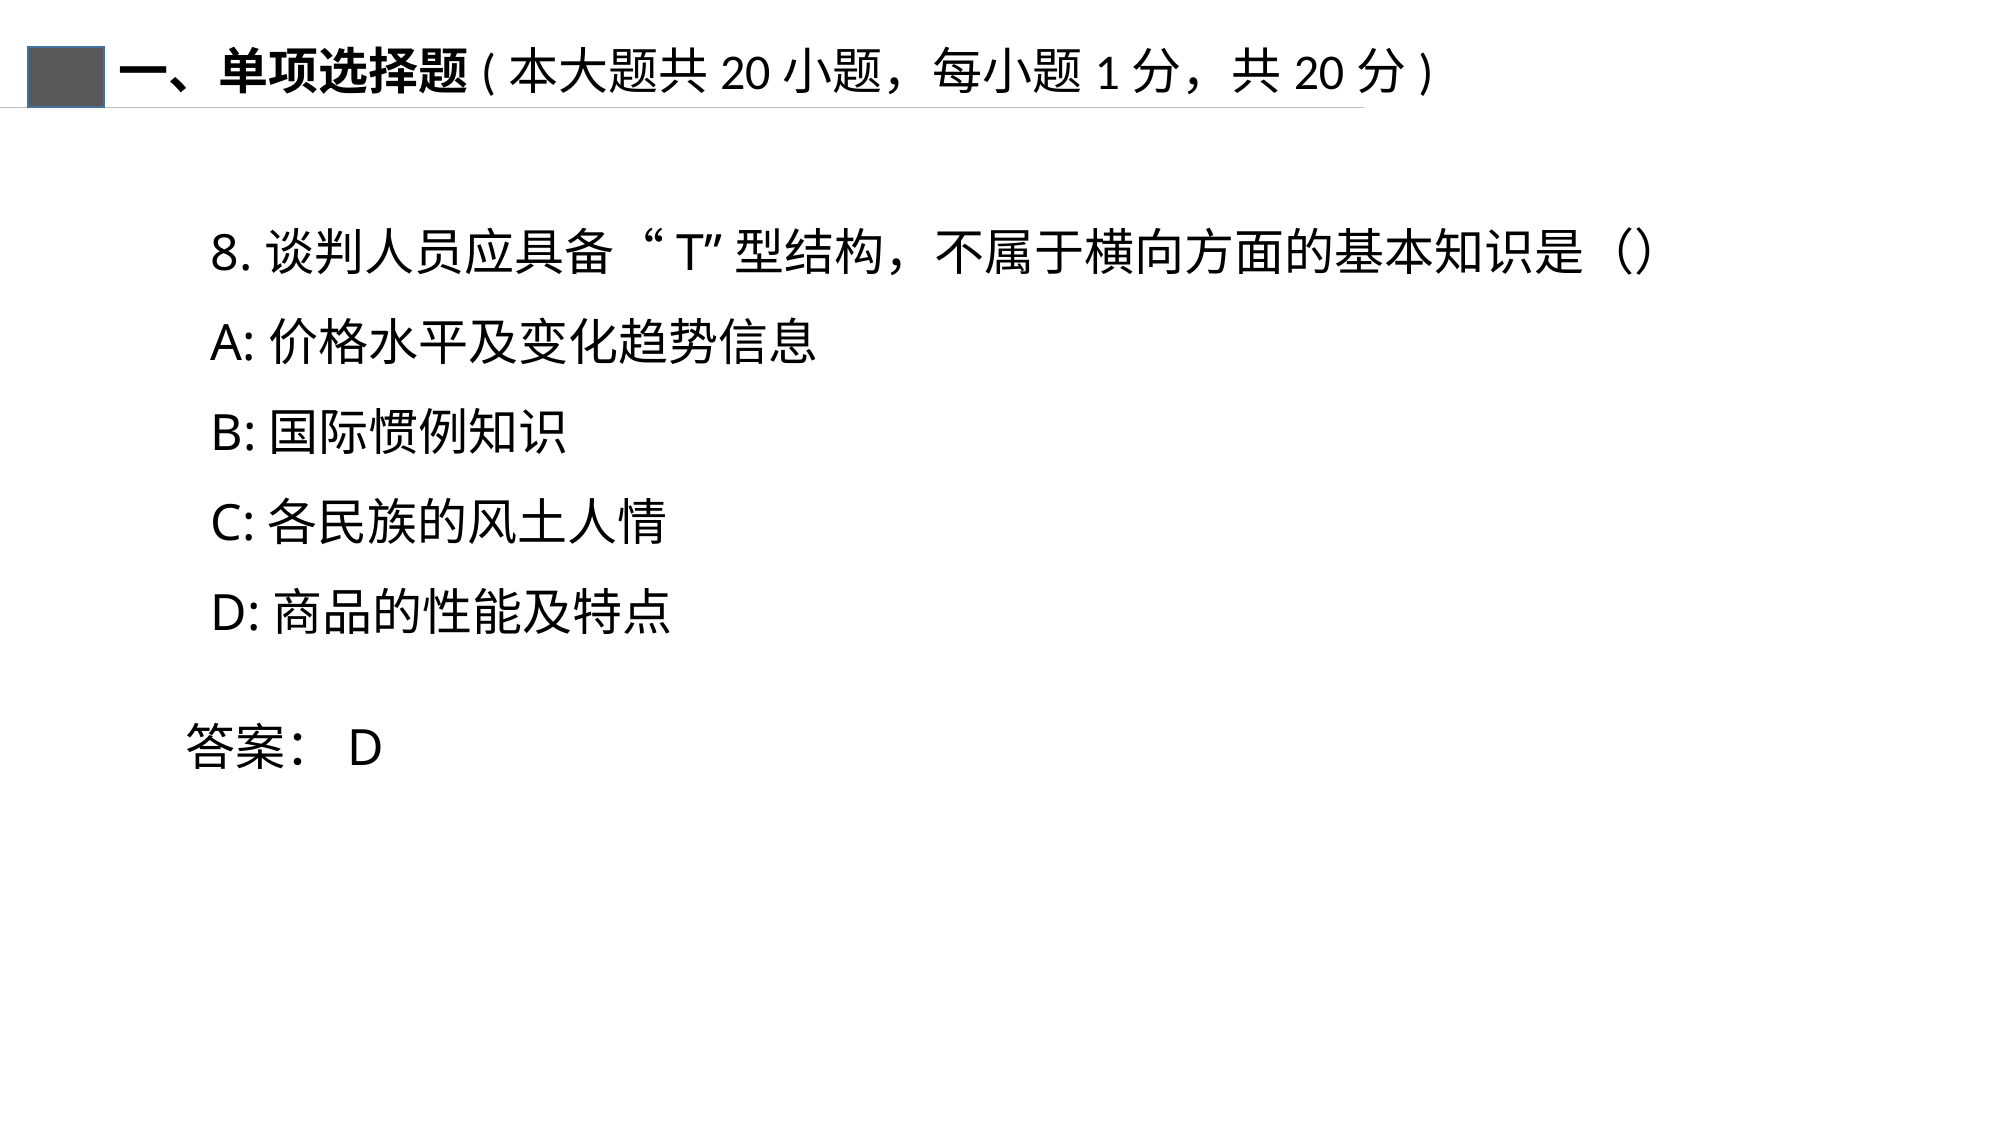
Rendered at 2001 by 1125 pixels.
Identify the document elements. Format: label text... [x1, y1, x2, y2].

text_box [27, 46, 105, 107]
text_box 8.谈判人员应具备“T”型结构，不属于横向方面的基本知识是（） A:价格水平及变化趋势信息 B:国际惯例知识 C:各民族的风土人情 D:商品的性能及特点 [195, 183, 1845, 648]
text_box 一、单项选择题(本大题共20小题，每小题1分，共20分) [104, 31, 1454, 107]
text_box 答案：D [170, 677, 2000, 783]
